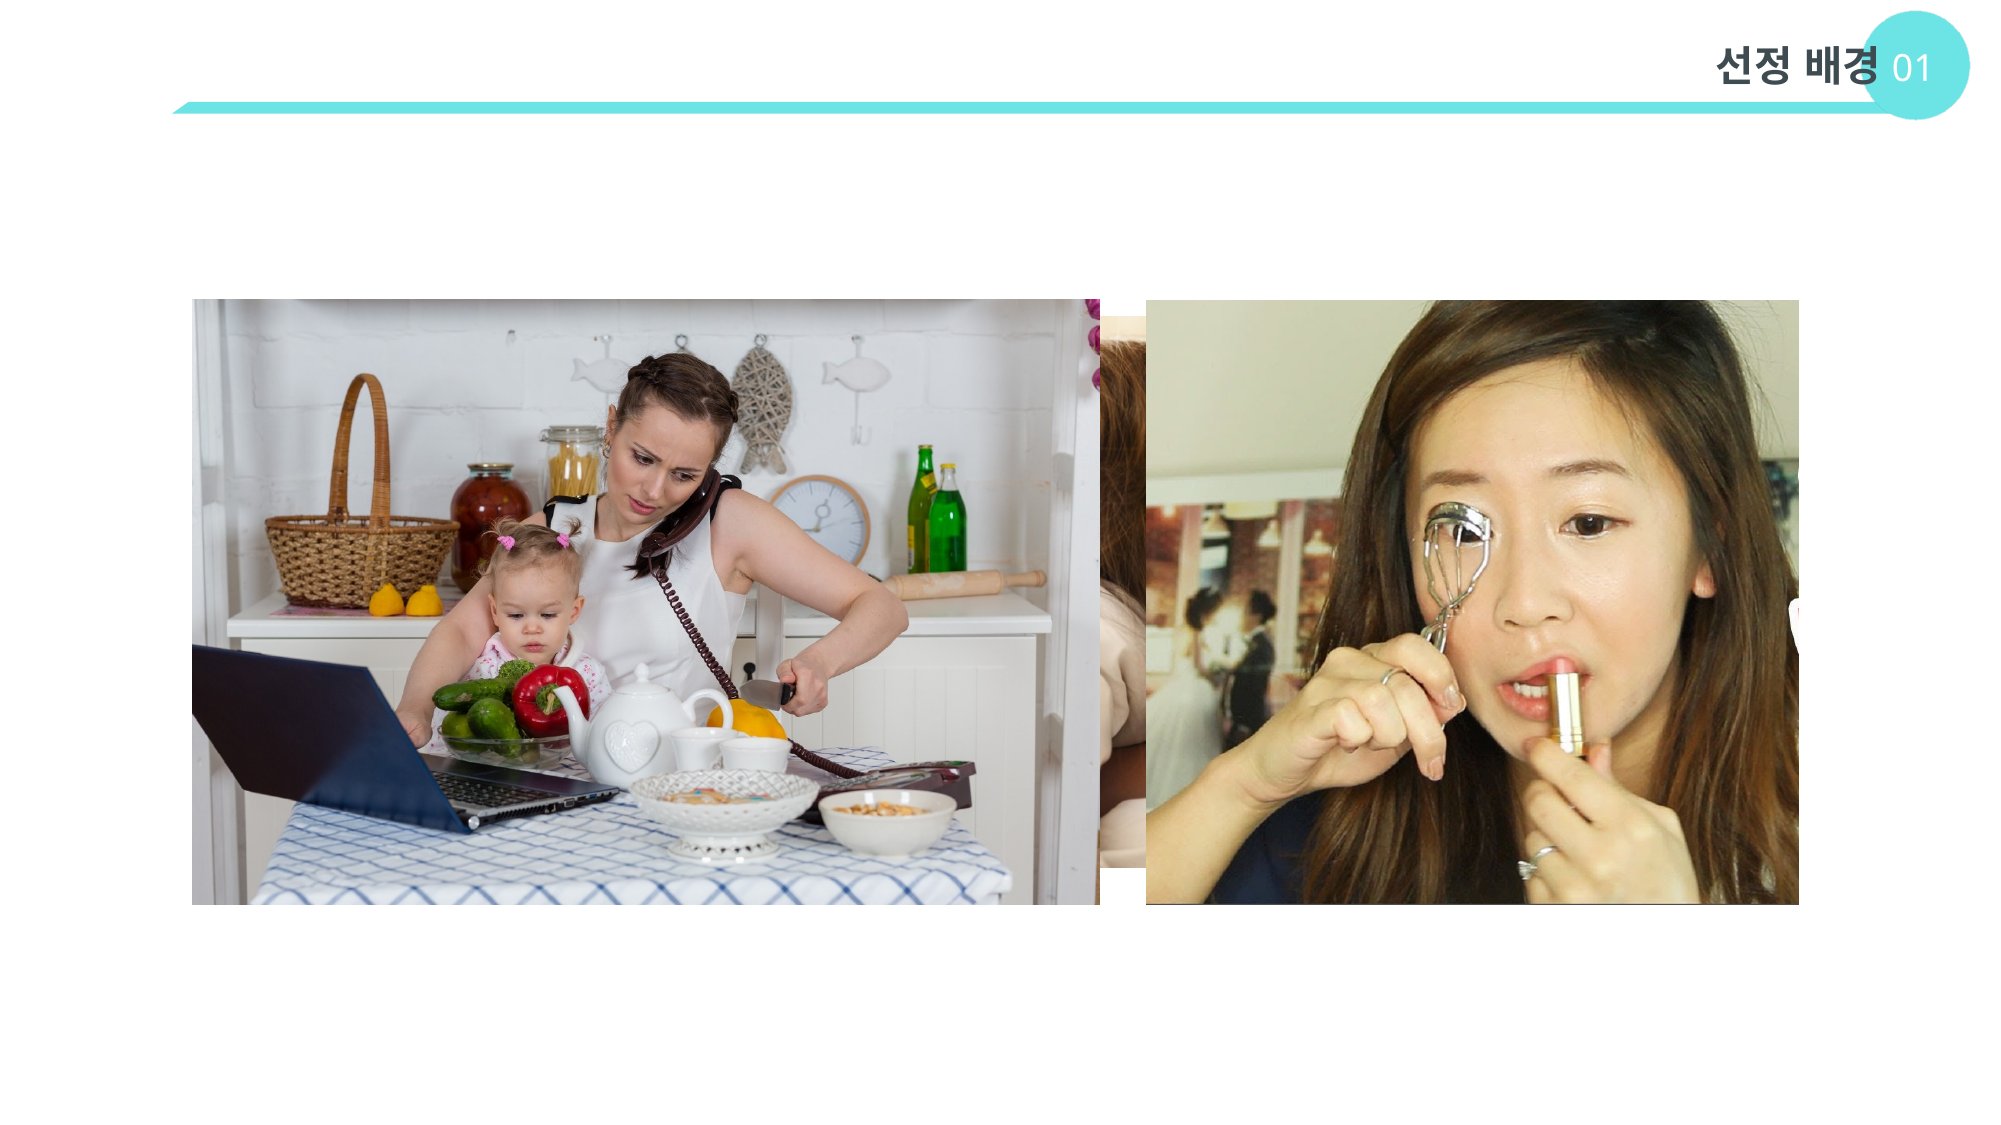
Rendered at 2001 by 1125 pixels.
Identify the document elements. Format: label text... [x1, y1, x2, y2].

text_box 01 [1897, 36, 1950, 97]
picture [192, 299, 1799, 905]
picture [1839, 0, 1988, 140]
text_box 선정 배경 [1701, 32, 1897, 98]
